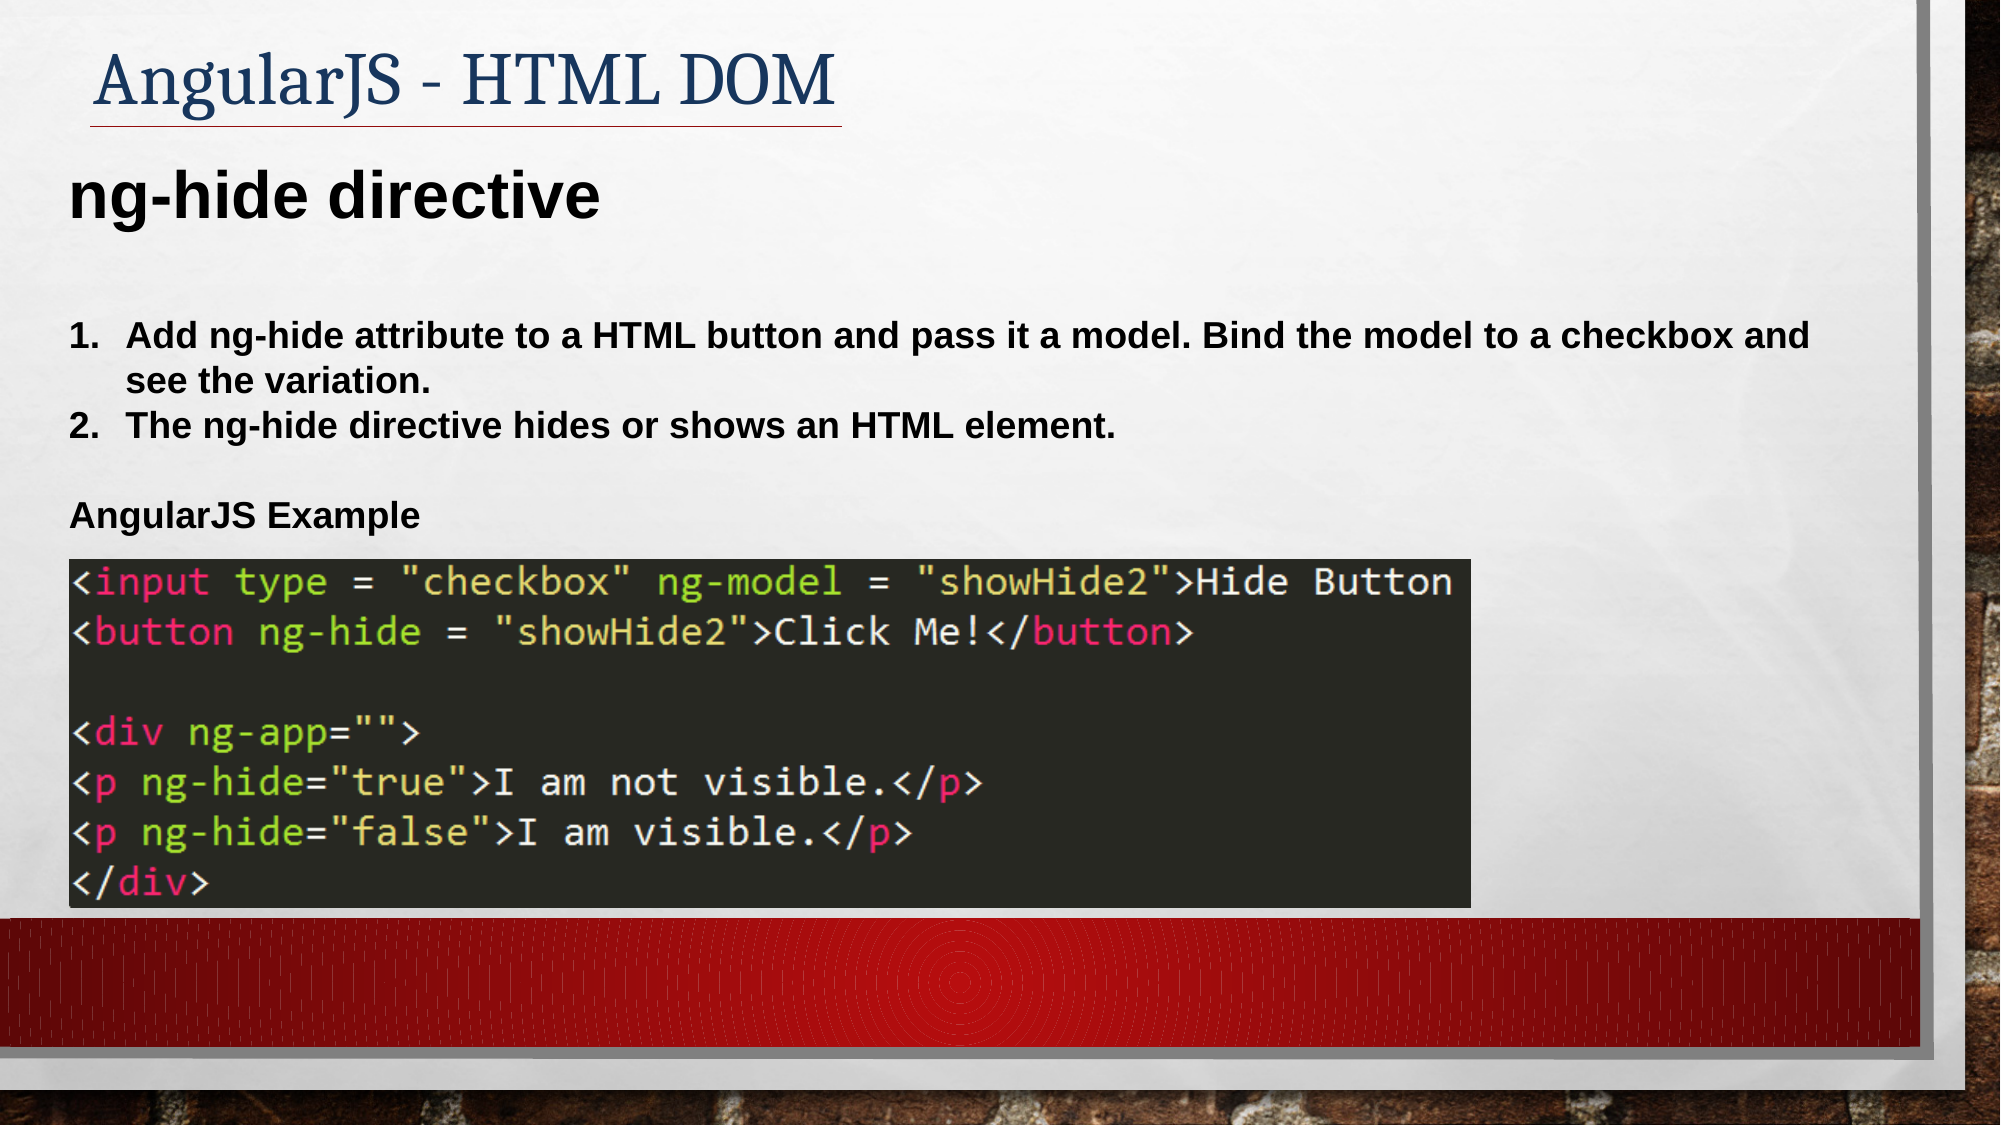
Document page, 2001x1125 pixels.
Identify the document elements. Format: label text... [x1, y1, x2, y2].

picture [68, 559, 1471, 909]
text_box AngularJS - HTML DOM [79, 22, 854, 127]
picture [0, 0, 2000, 1125]
text_box ng-hide directive Add ng-hide attribute to a HTML button and pass it a model. Bind the model to a checkbox and see the variation. The ng-hide directive hides or shows an HTML element. AngularJS Example [69, 151, 1848, 537]
